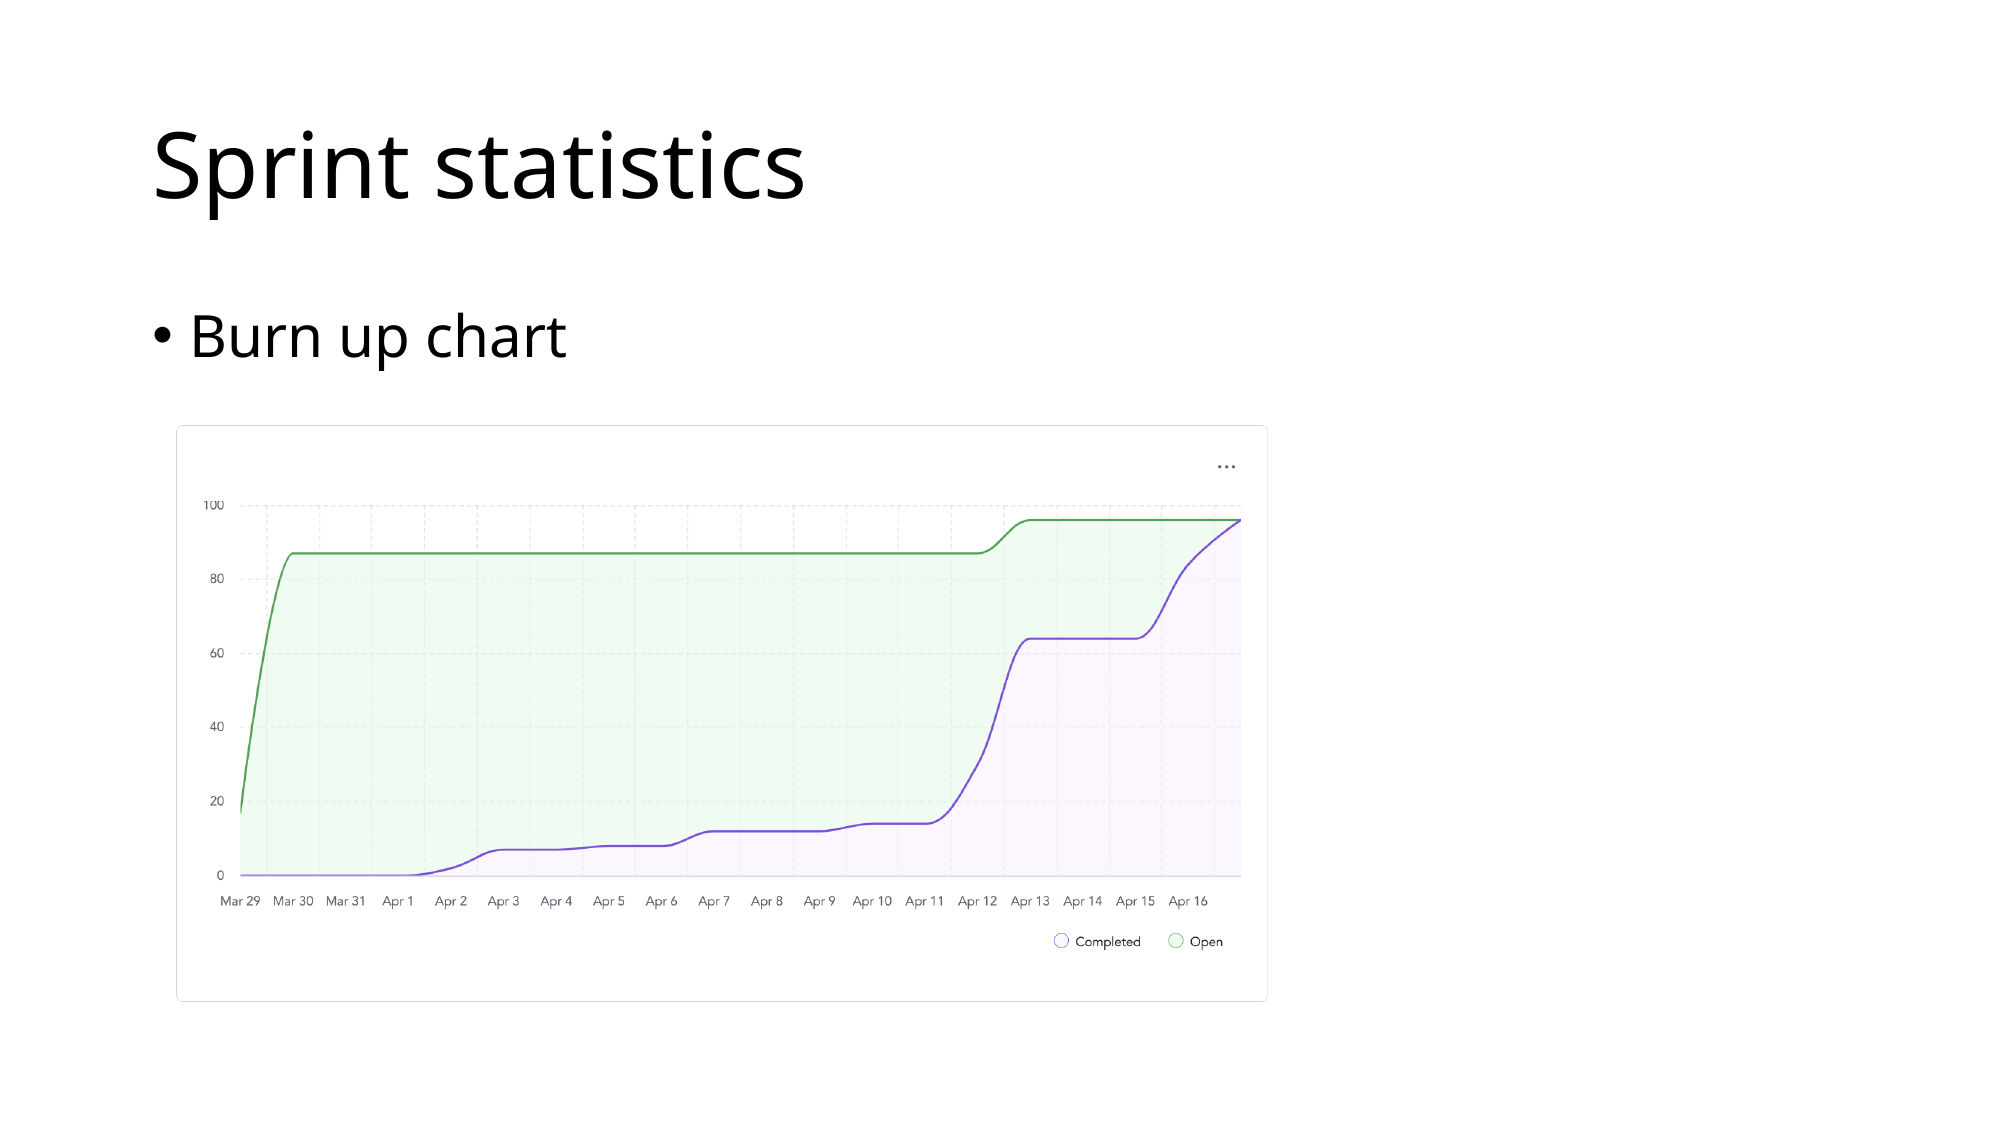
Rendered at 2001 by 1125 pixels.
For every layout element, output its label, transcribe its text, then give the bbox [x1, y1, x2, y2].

title Sprint statistics [137, 59, 1863, 278]
list Burn up chart [137, 299, 1863, 1014]
picture [136, 399, 1301, 1053]
